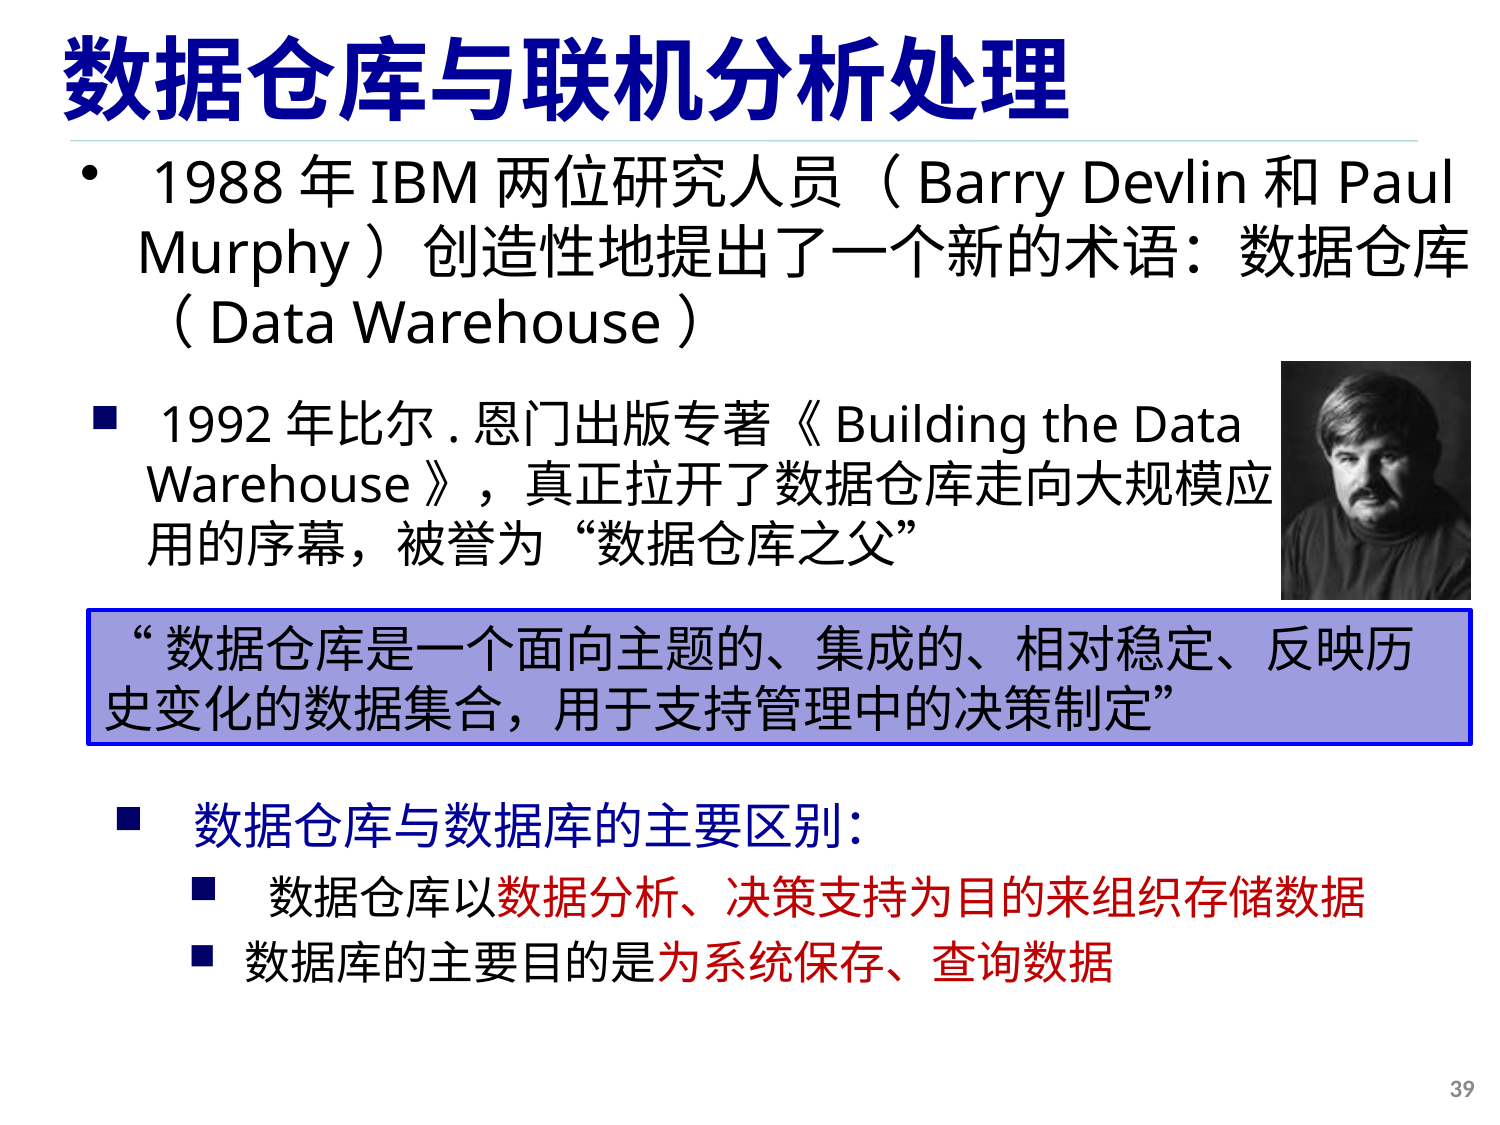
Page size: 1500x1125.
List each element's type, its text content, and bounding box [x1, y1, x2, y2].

list 1988年IBM两位研究人员（Barry Devlin和Paul Murphy）创造性地提出了一个新的术语：数据仓库（Data Warehouse） [64, 136, 1491, 351]
text_box 数据仓库与数据库的主要区别： 数据仓库以数据分析、决策支持为目的来组织存储数据 数据库的主要目的是为系统保存、查询数据 [98, 786, 1500, 1035]
text_box 39 [1139, 1057, 1490, 1118]
text_box “数据仓库是一个面向主题的、集成的、相对稳定、反映历史变化的数据集合，用于支持管理中的决策制定” [88, 609, 1471, 745]
title 数据仓库与联机分析处理 [46, 11, 1419, 143]
picture [1281, 361, 1471, 601]
text_box 1992年比尔.恩门出版专著《Building the Data Warehouse》，真正拉开了数据仓库走向大规模应用的序幕，被誉为“数据仓库之父” [75, 385, 1276, 598]
